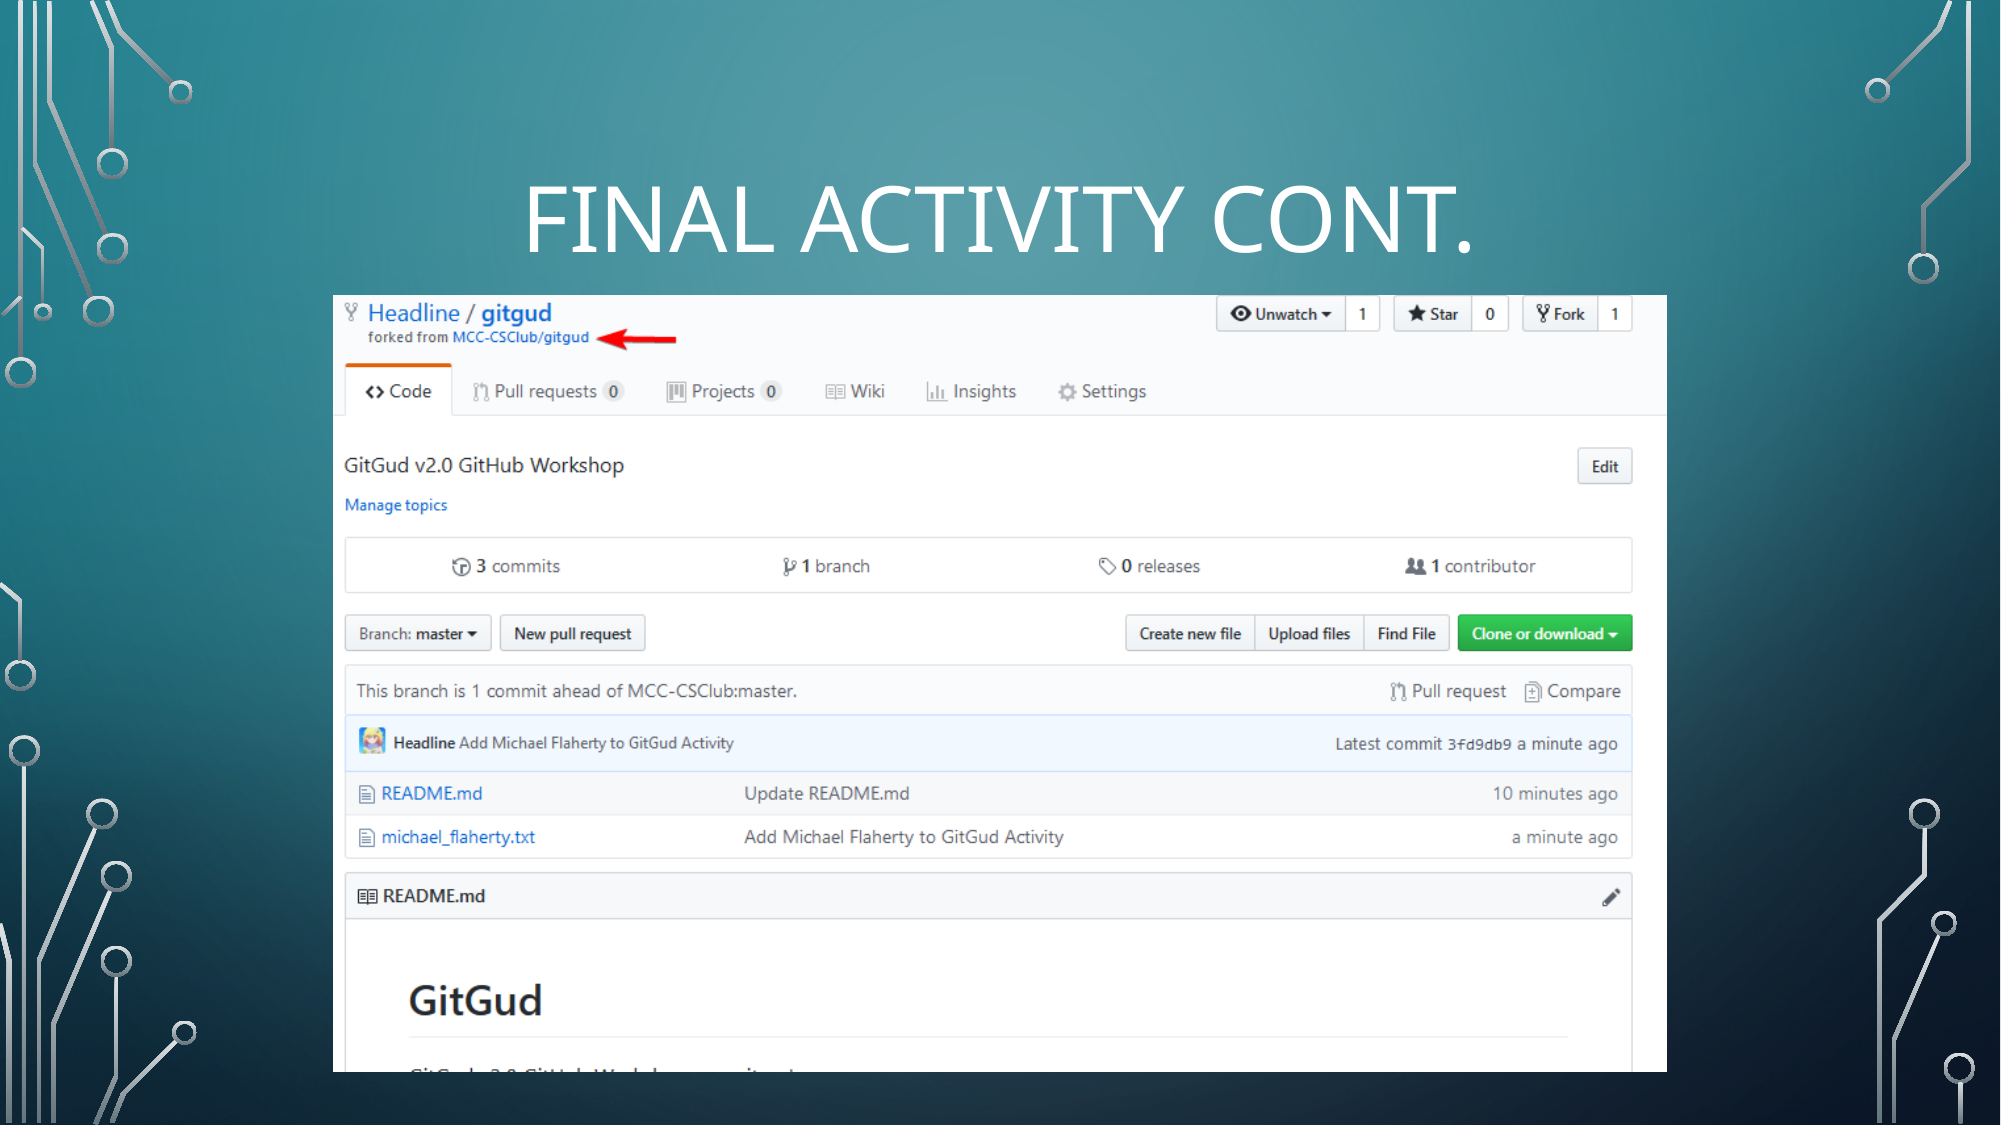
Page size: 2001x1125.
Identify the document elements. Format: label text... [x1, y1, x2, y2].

title Final Activity Cont. [187, 101, 1813, 344]
picture [332, 295, 1667, 1073]
